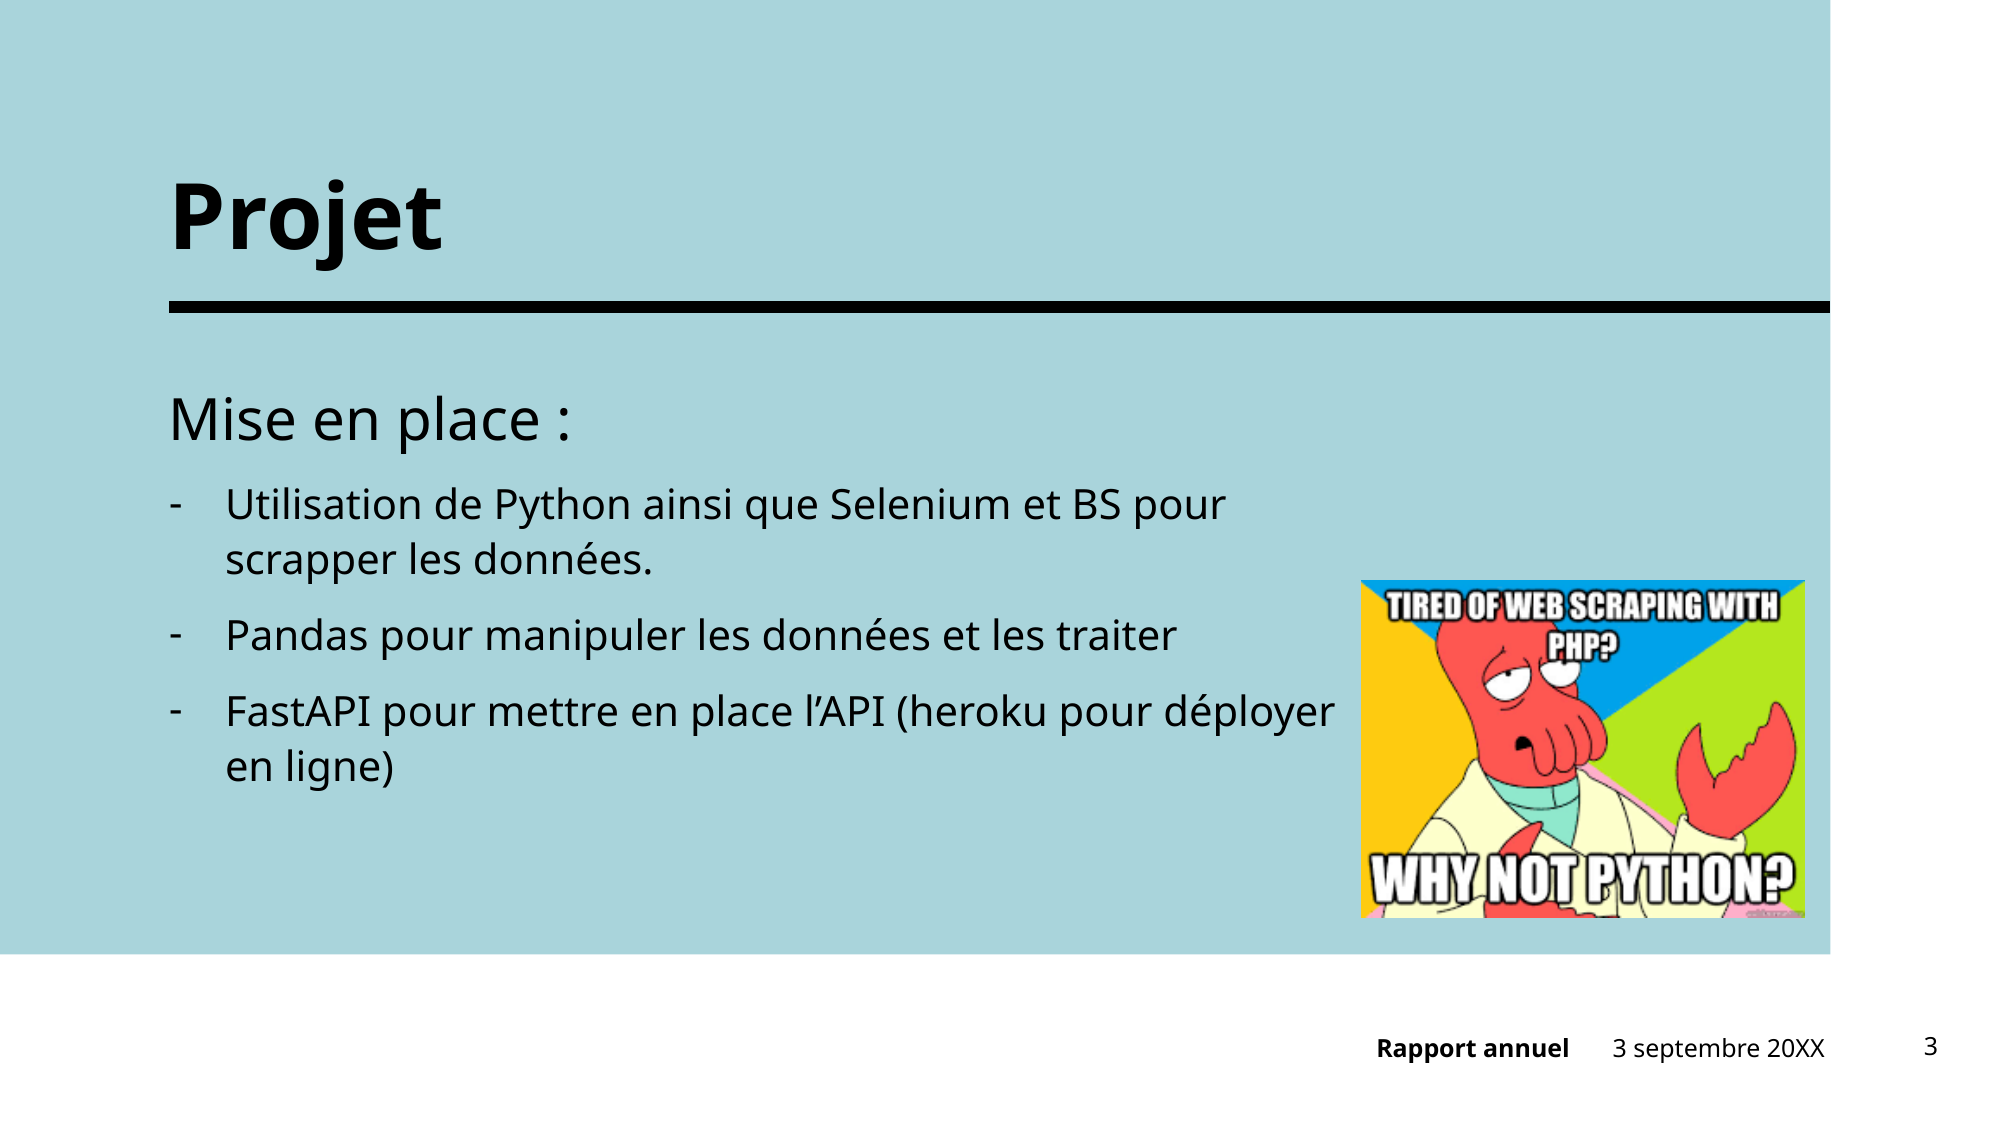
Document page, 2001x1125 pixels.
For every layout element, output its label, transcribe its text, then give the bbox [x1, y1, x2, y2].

footer Rapport annuel [1361, 1032, 1602, 1063]
picture [1361, 582, 1805, 918]
slide_number 3 [1885, 1032, 1954, 1063]
picture [1569, 591, 1703, 621]
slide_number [1612, 1032, 1863, 1063]
list Mise en place : Utilisation de Python ainsi que Selenium et BS pour scrapper les données. Pandas pour manipuler les données et les traiter FastAPI pour mettre en place l’API (heroku pour déployer en ligne) [168, 375, 1362, 852]
title Projet [168, 163, 1450, 270]
